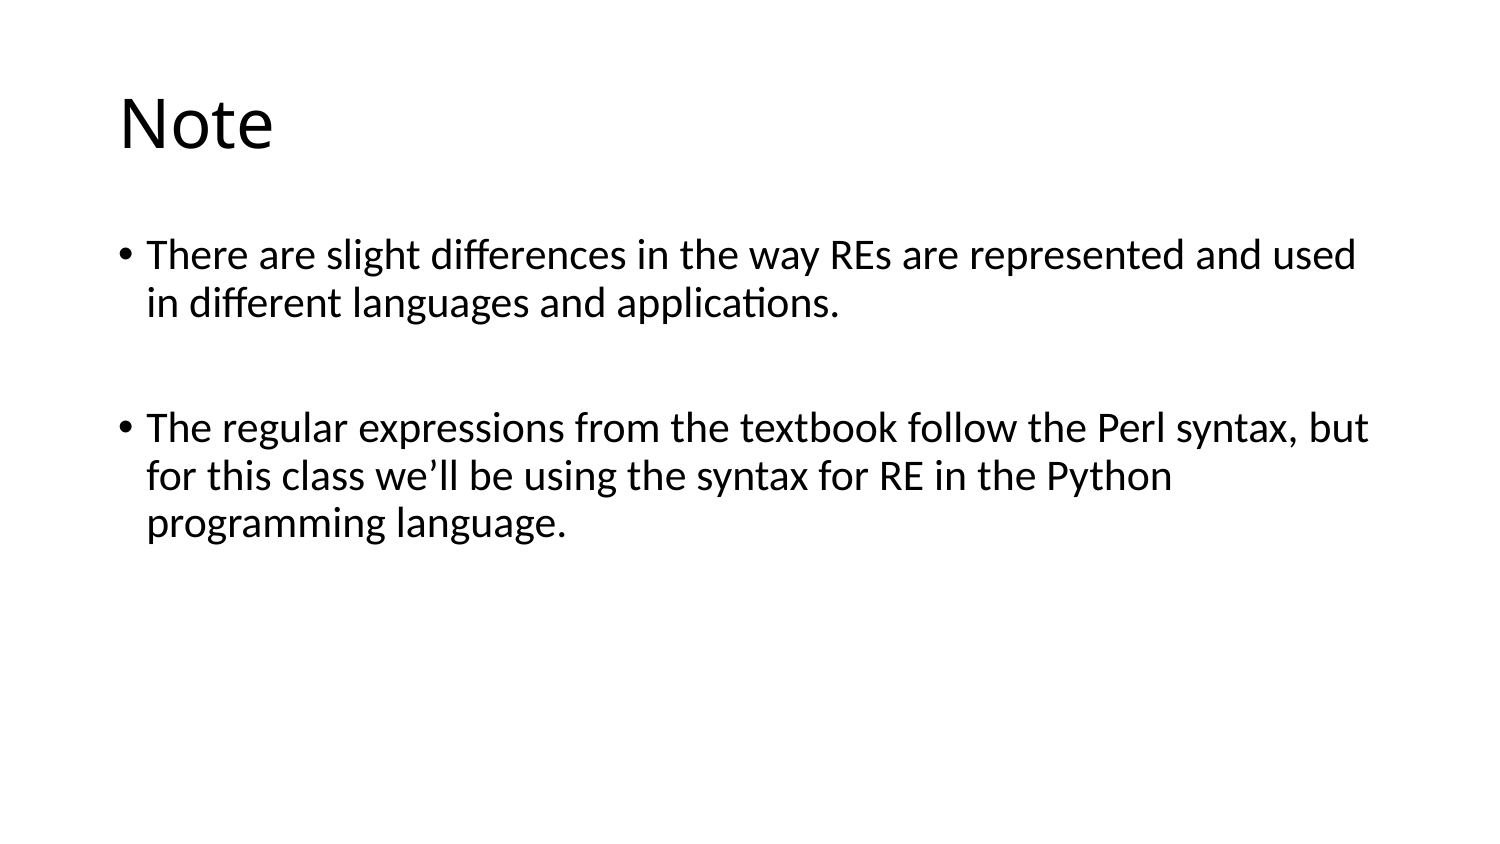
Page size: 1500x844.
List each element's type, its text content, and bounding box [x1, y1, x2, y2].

title Note [103, 44, 1397, 208]
list There are slight differences in the way REs are represented and used in different languages and applications. The regular expressions from the textbook follow the Perl syntax, but for this class we’ll be using the syntax for RE in the Python programming language. [103, 224, 1397, 760]
